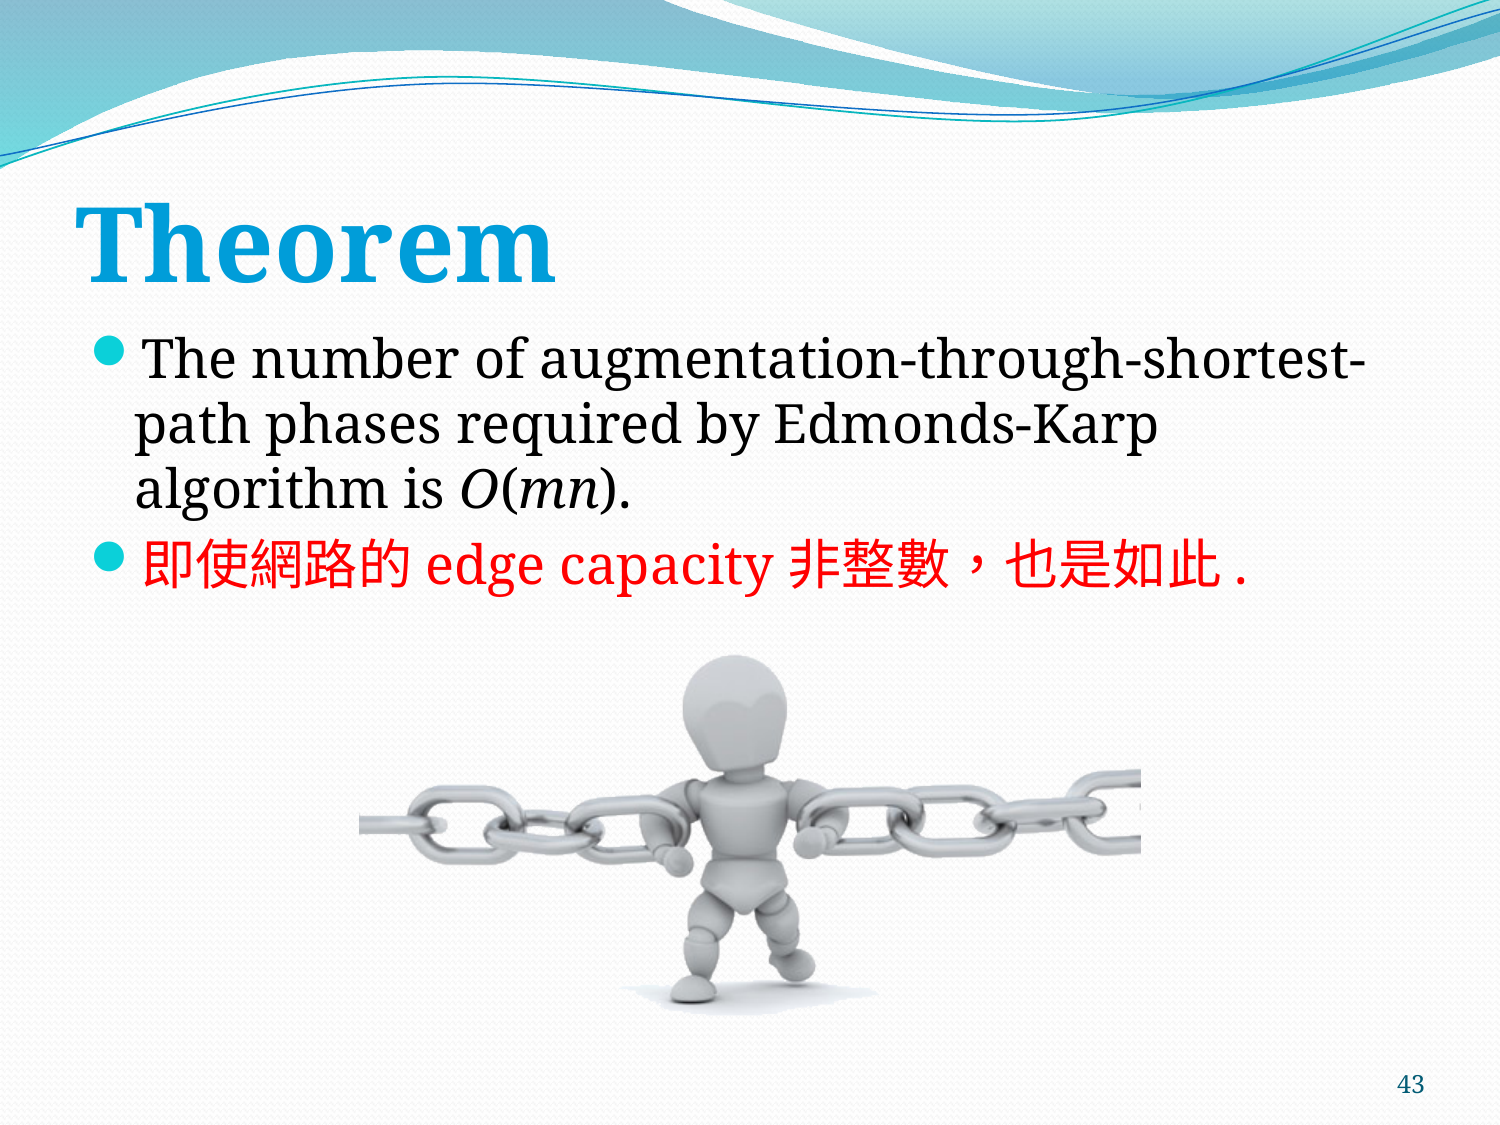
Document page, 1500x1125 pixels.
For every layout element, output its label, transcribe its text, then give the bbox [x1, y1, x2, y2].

text_box [353, 644, 359, 1038]
title Theorem [75, 115, 1425, 303]
picture [359, 641, 1141, 1038]
list The number of augmentation-through-shortest-path phases required by Edmonds-Karp algorithm is O(mn). 即使網路的edge capacity非整數，也是如此. [75, 317, 1425, 1038]
text_box [1141, 646, 1146, 1038]
slide_number 43 [1299, 1042, 1425, 1103]
